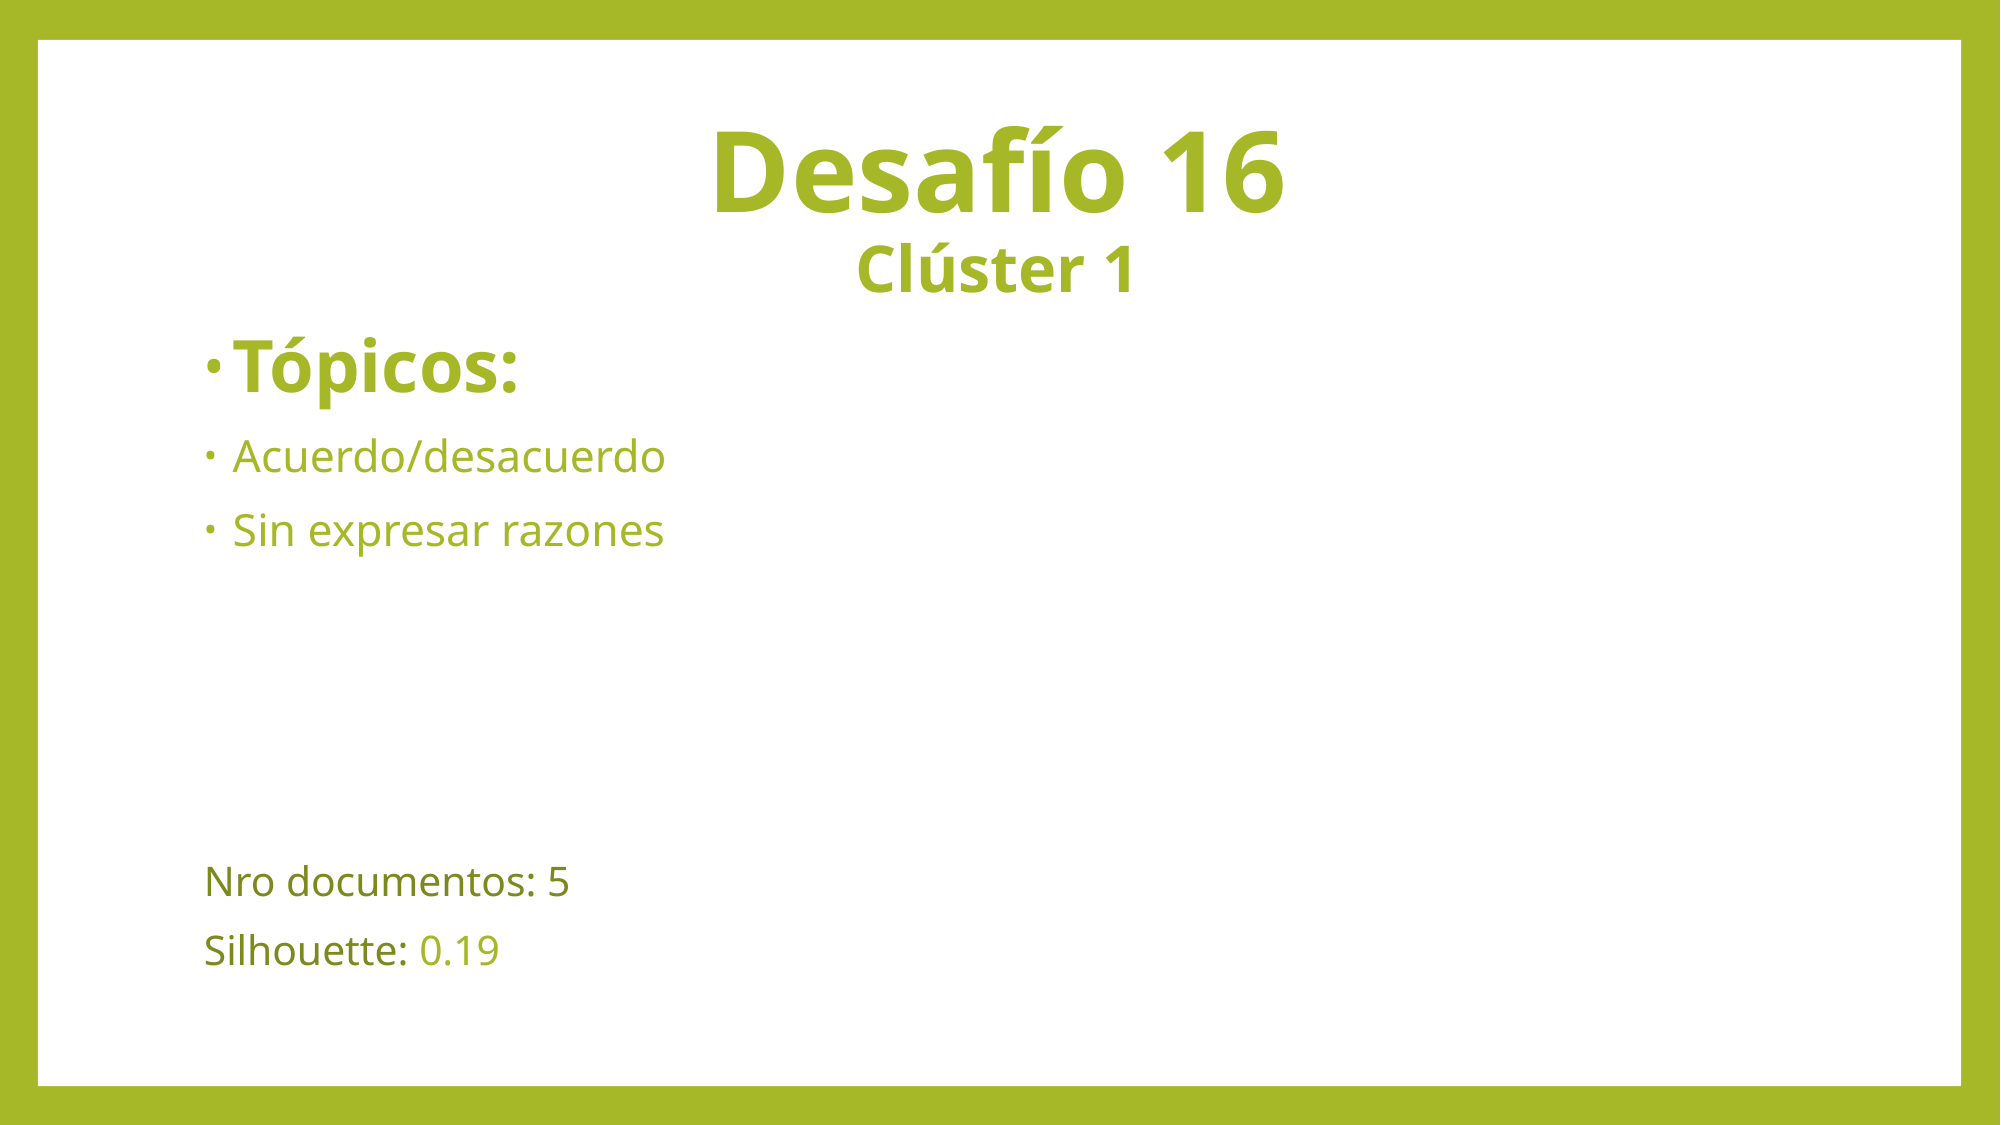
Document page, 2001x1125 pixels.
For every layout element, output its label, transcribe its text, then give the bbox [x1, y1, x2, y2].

title Desafío 16 Clúster 1 [187, 99, 1808, 323]
list Tópicos: Acuerdo/desacuerdo Sin expresar razones Nro documentos: 5 Silhouette: 0.19 [181, 322, 1802, 985]
